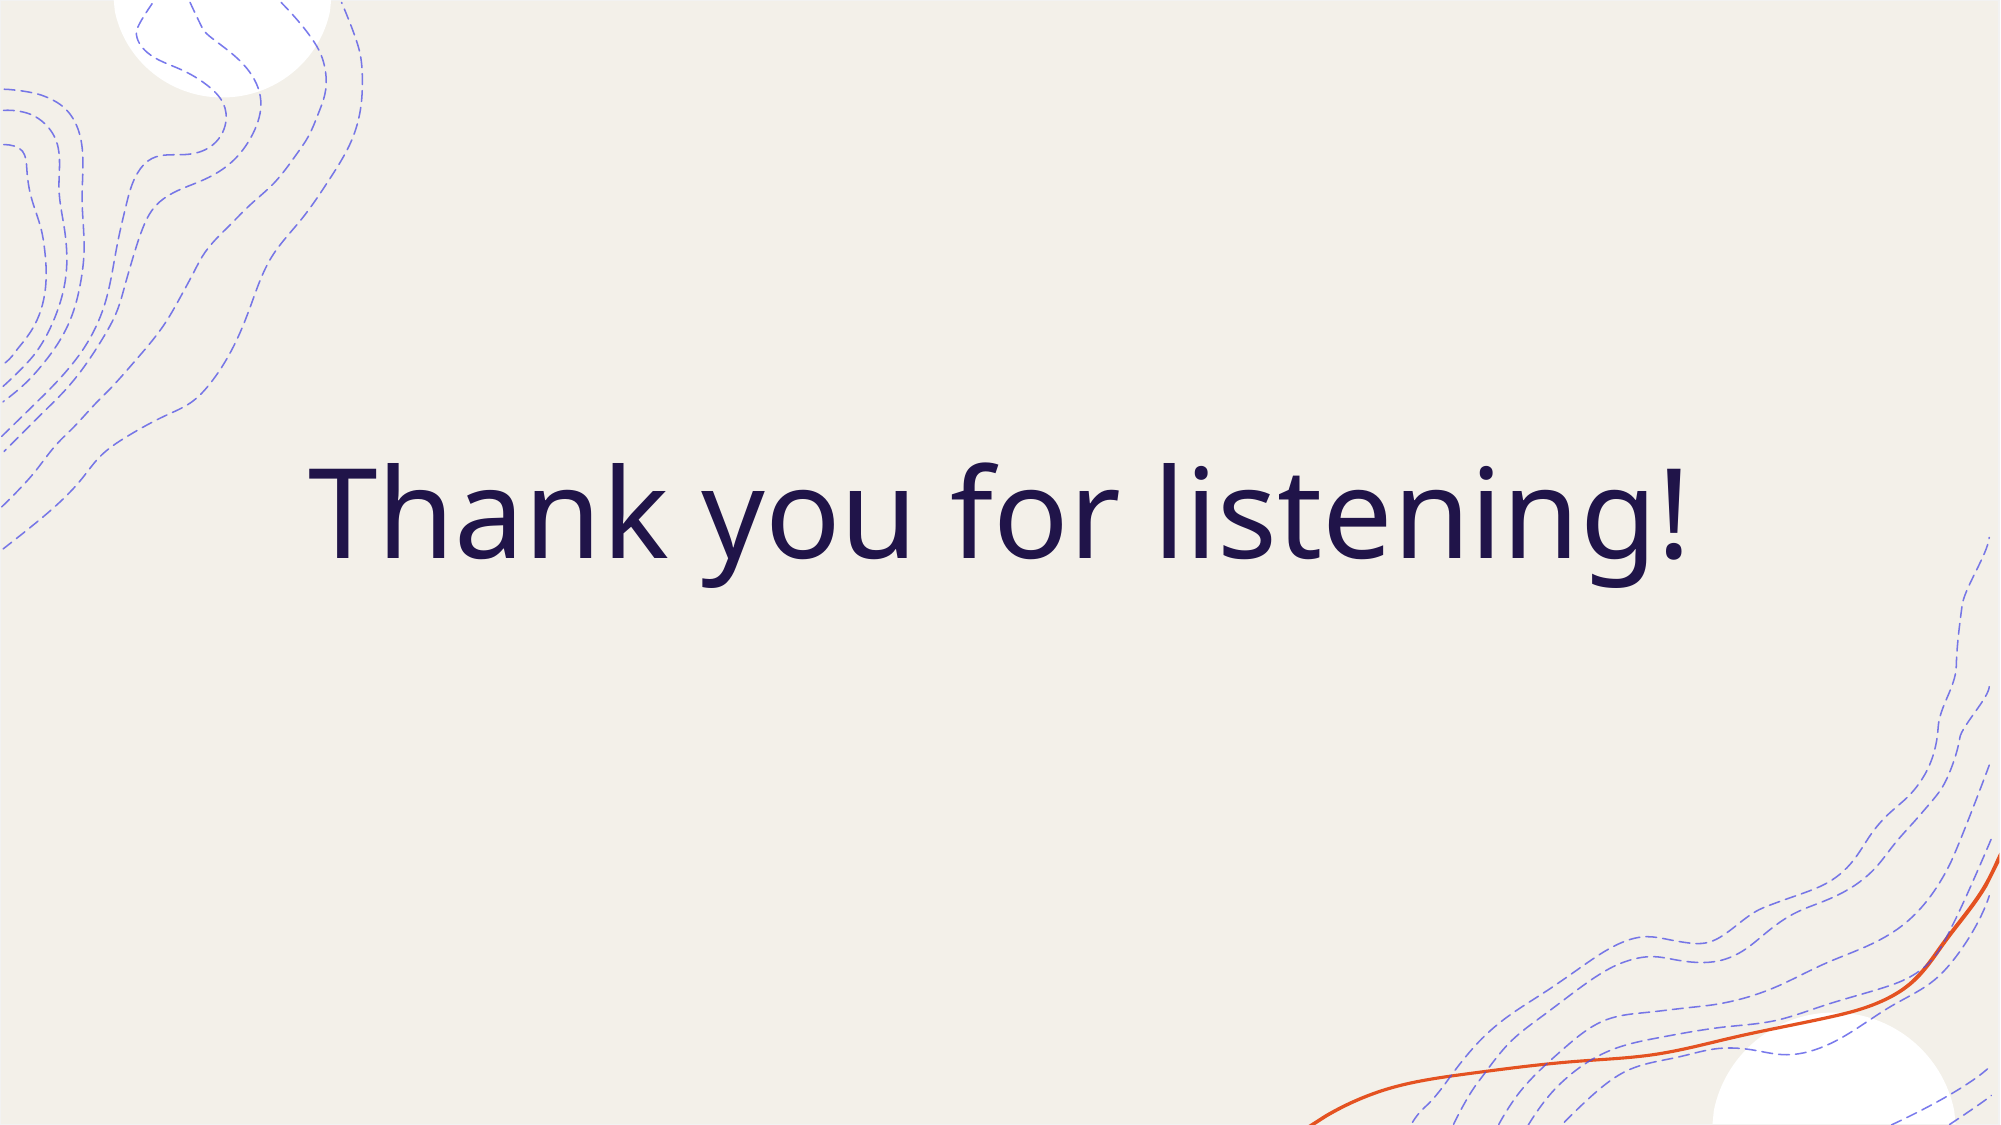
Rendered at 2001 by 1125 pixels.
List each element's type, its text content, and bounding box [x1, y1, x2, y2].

list Thank you for listening! [137, 411, 1863, 877]
